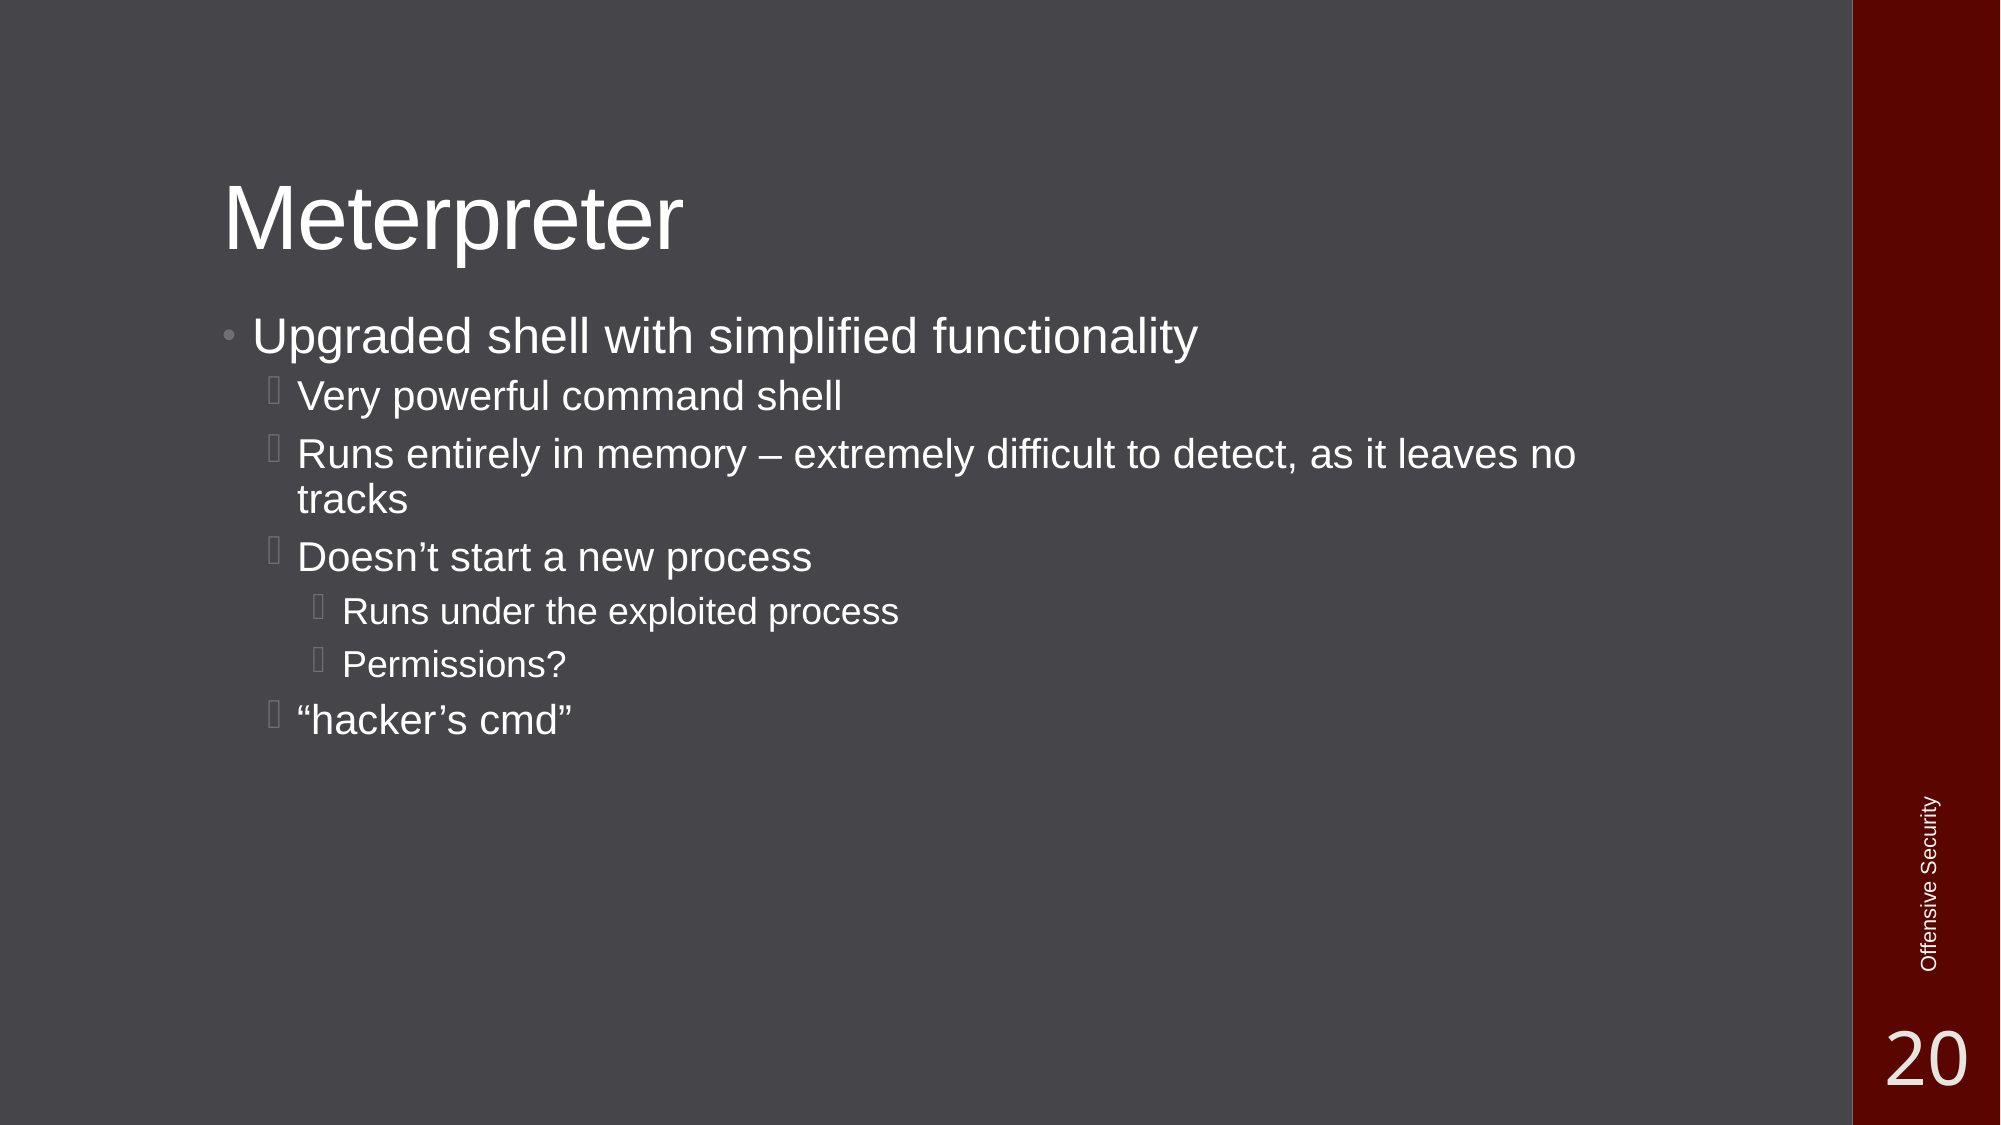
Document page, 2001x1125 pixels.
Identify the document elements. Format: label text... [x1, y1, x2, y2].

footer Offensive Security [1897, 400, 1958, 988]
list Upgraded shell with simplified functionality Very powerful command shell Runs entirely in memory – extremely difficult to detect, as it leaves no tracks Doesn’t start a new process Runs under the exploited process Permissions? “hacker’s cmd” [206, 299, 1617, 1014]
title Meterpreter [206, 60, 1797, 278]
slide_number 20 [1852, 1012, 2000, 1110]
